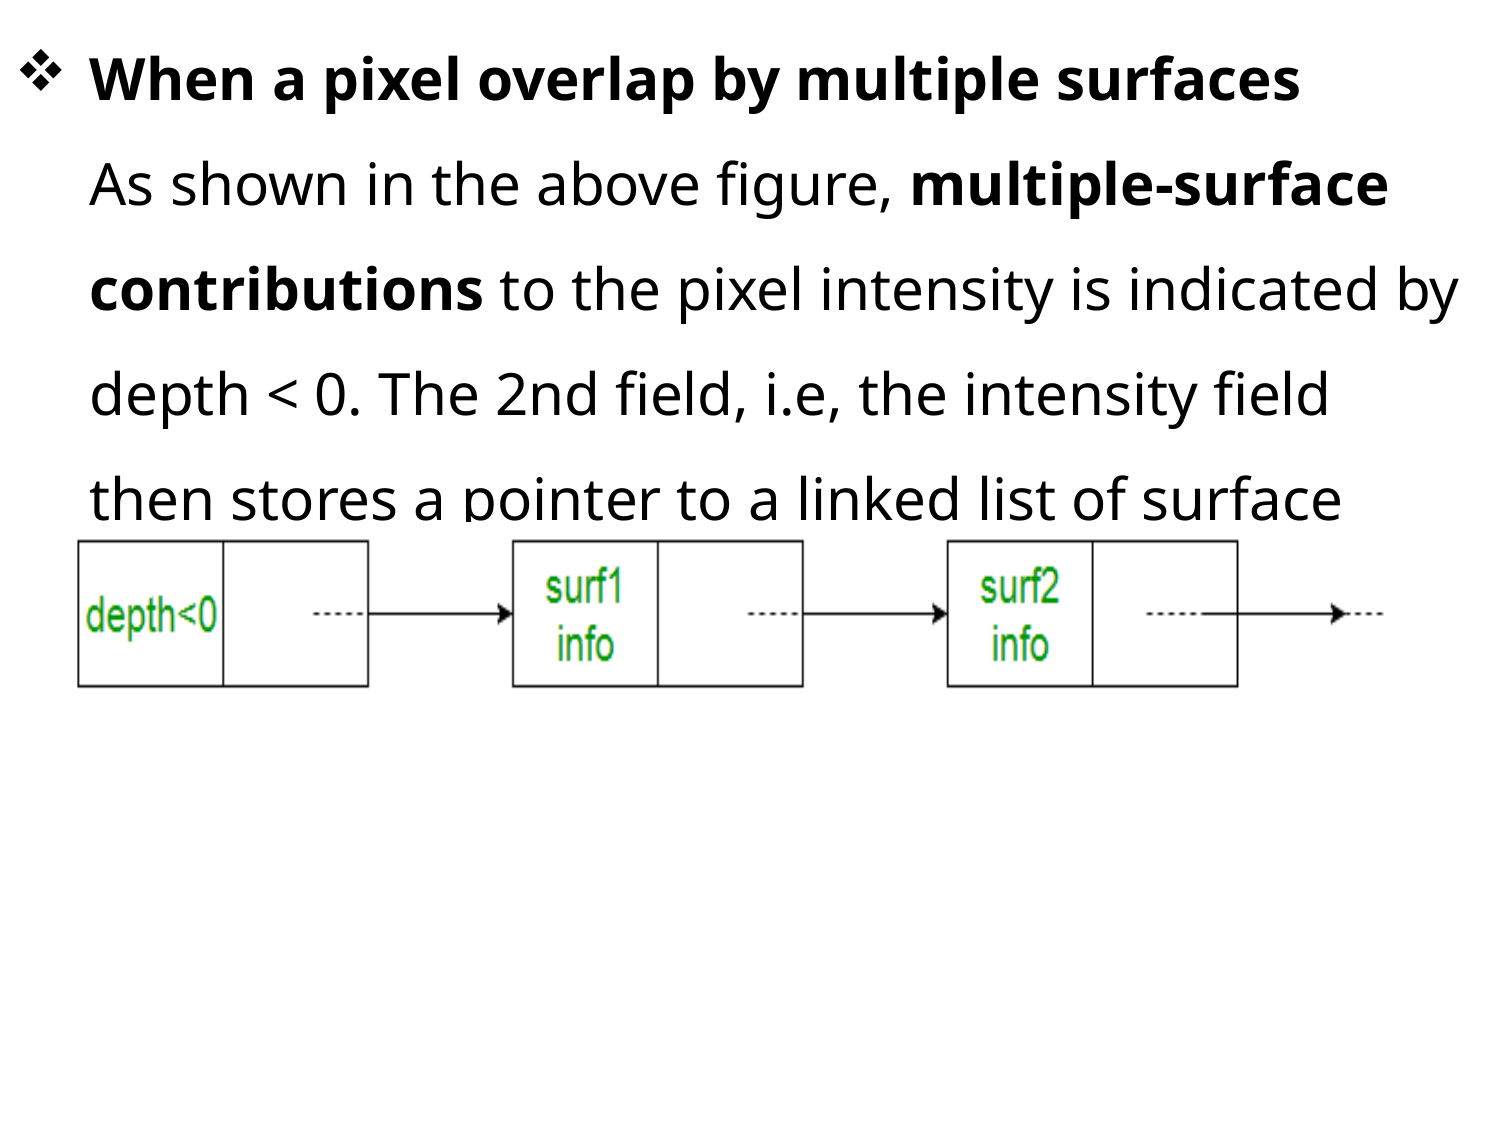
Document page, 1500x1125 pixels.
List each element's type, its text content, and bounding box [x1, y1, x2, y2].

text_box When a pixel overlap by multiple surfaces As shown in the above figure, multiple-surface contributions to the pixel intensity is indicated by depth < 0. The 2nd field, i.e, the intensity field then stores a pointer to a linked list of surface data. [0, 0, 1477, 645]
picture [46, 522, 1420, 731]
